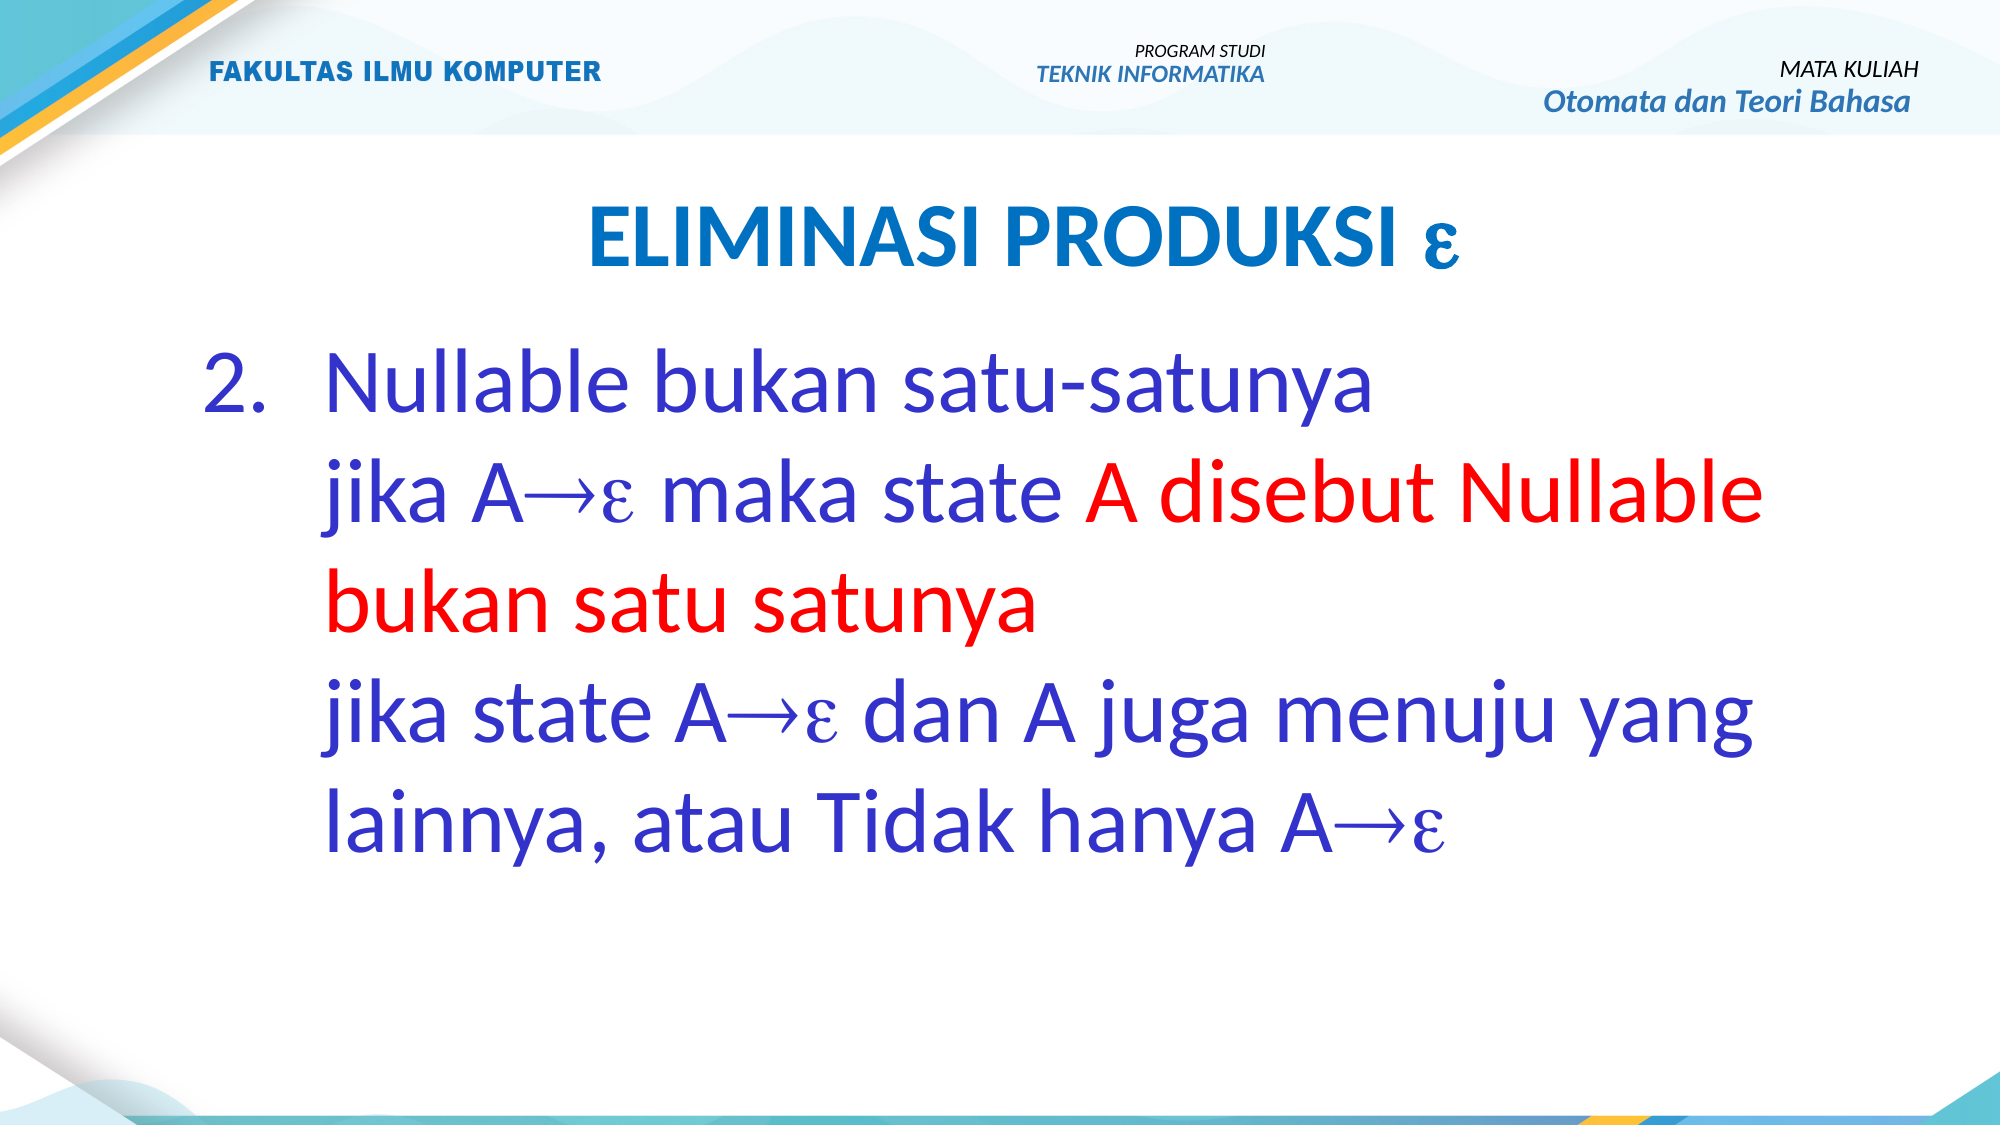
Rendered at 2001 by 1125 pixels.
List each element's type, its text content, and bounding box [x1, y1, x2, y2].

list 2. Nullable bukan satu-satunya jika A maka state A disebut Nullable bukan satu satunya jika state A dan A juga menuju yang lainnya, atau Tidak hanya A [186, 312, 1863, 1019]
text_box Eliminasi produksi  [571, 167, 1477, 293]
picture [0, 0, 2000, 1125]
text_box MATA KULIAH Otomata dan Teori Bahasa [1471, 48, 1935, 161]
text_box PROGRAM STUDI TEKNIK INFORMATIKA [904, 33, 1281, 118]
